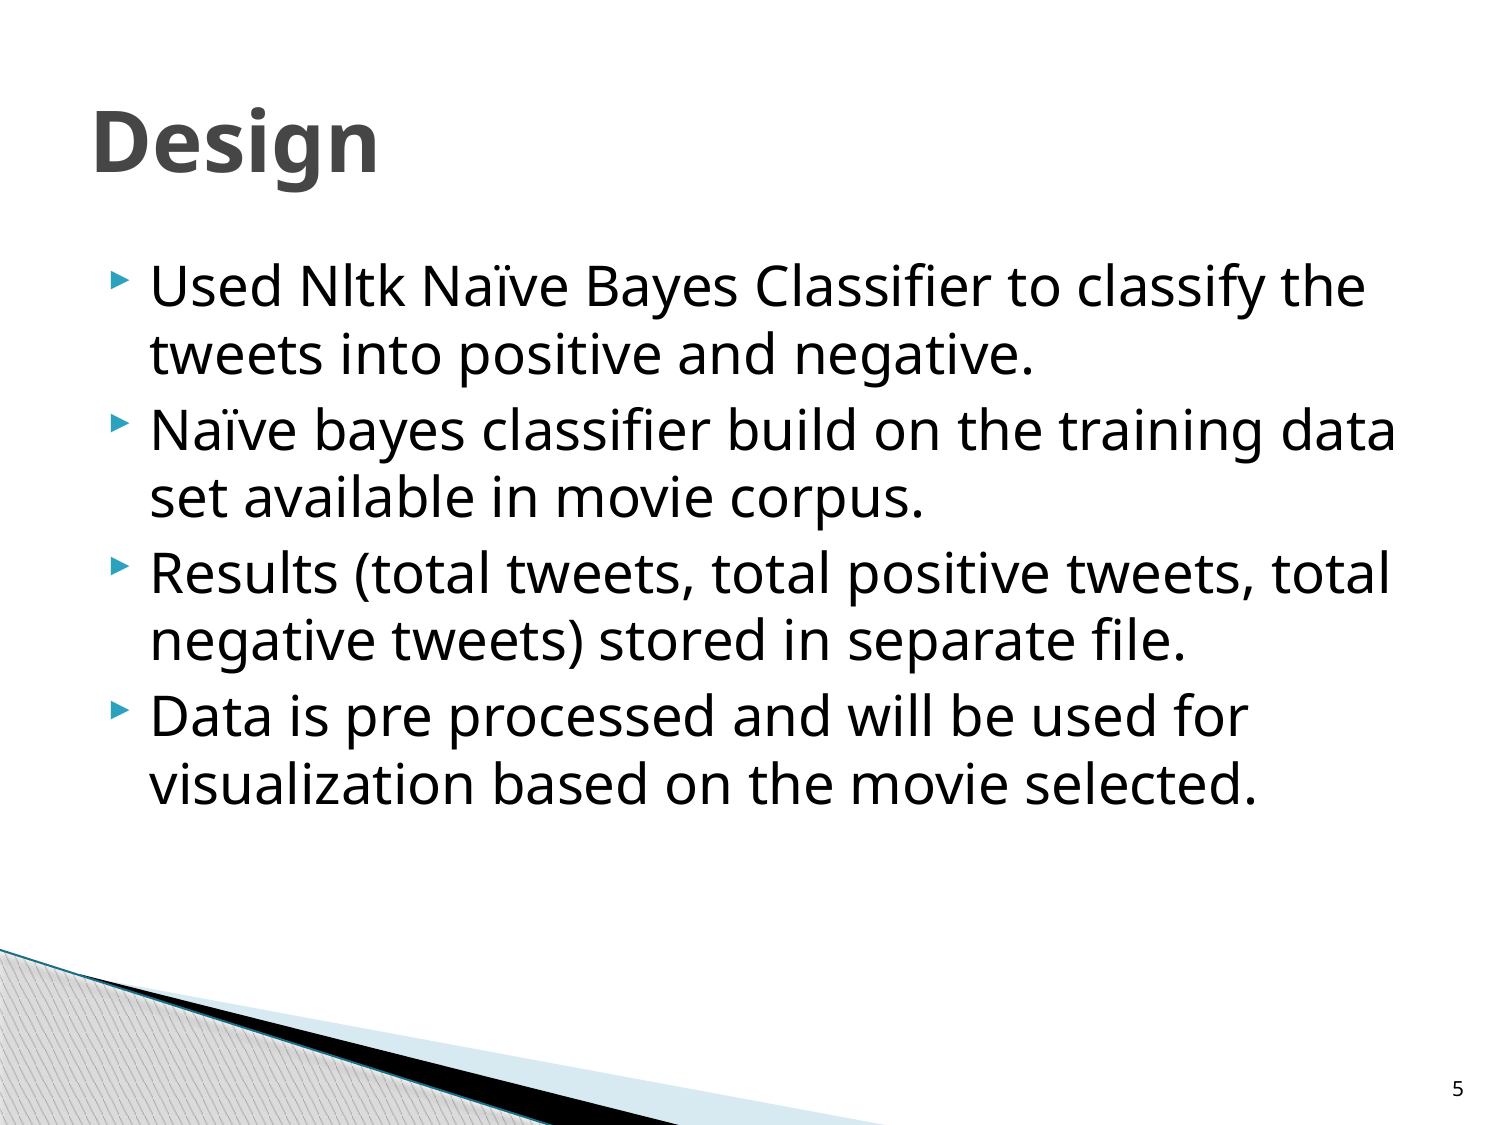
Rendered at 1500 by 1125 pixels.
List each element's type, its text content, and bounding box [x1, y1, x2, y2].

slide_number 5 [1418, 1051, 1479, 1112]
list Used Nltk Naïve Bayes Classifier to classify the tweets into positive and negative. Naïve bayes classifier build on the training data set available in movie corpus. Results (total tweets, total positive tweets, total negative tweets) stored in separate file. Data is pre processed and will be used for visualization based on the movie selected. [75, 243, 1425, 986]
title Design [75, 45, 1425, 233]
